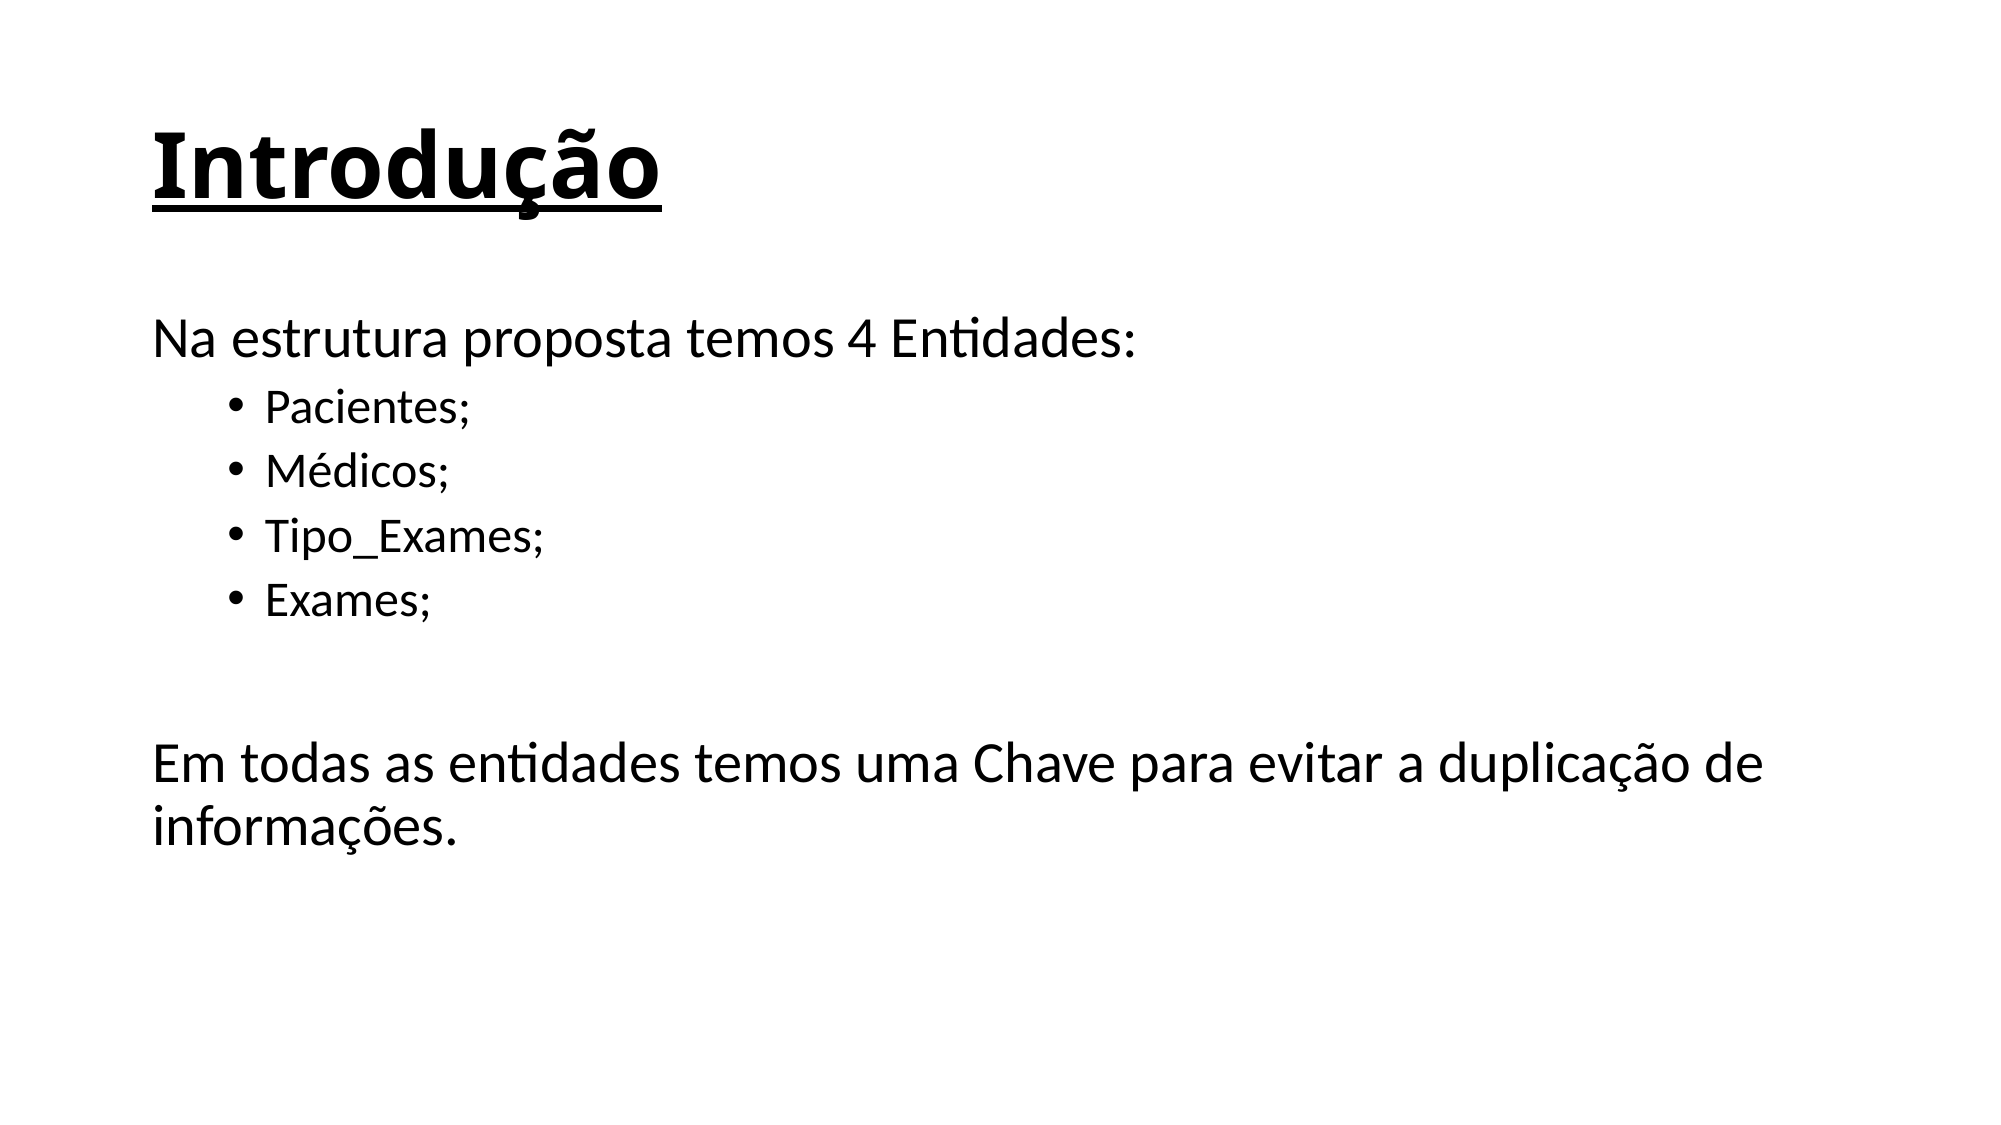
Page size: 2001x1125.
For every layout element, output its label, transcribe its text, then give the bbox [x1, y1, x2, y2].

title Introdução [137, 59, 1863, 278]
list Na estrutura proposta temos 4 Entidades: Pacientes; Médicos; Tipo_Exames; Exames; Em todas as entidades temos uma Chave para evitar a duplicação de informações. [137, 299, 1863, 1014]
